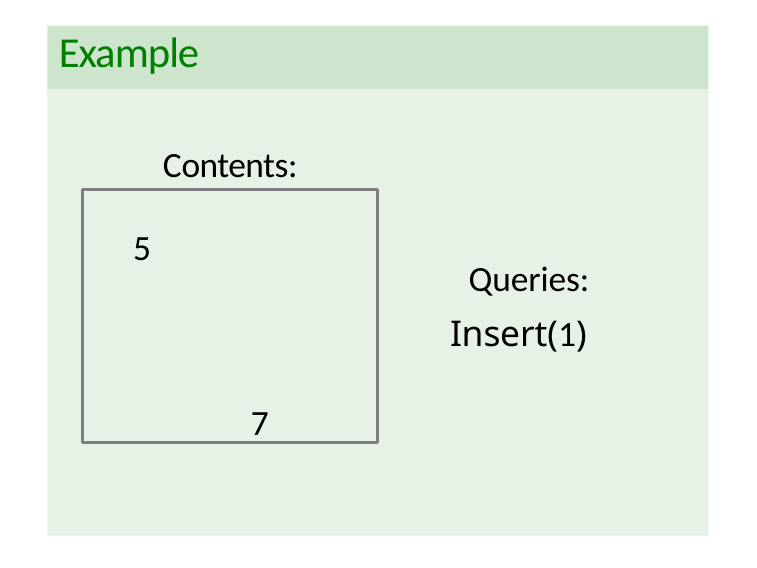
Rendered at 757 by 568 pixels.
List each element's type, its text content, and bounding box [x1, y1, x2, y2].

text_box 5 7 [82, 189, 378, 443]
title Example [18, 11, 739, 120]
text_box [47, 88, 709, 536]
text_box Contents: [160, 139, 300, 185]
text_box Queries: Insert(1) [447, 241, 604, 354]
